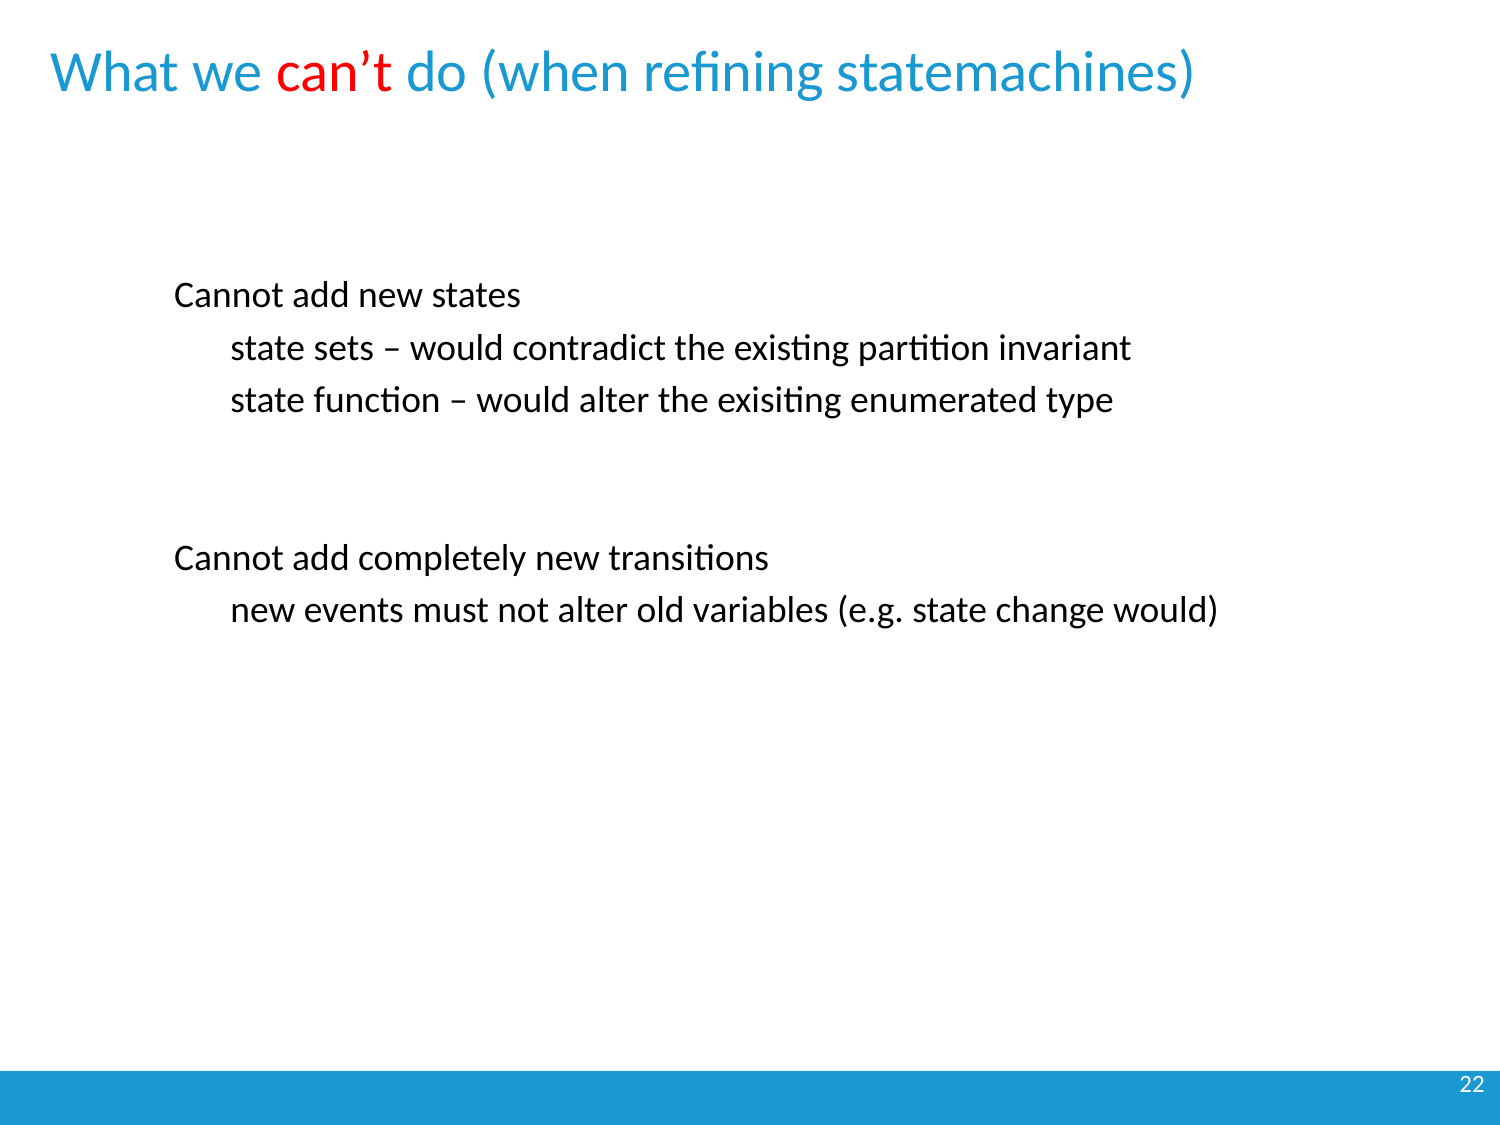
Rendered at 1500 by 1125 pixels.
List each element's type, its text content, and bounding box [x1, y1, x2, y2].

title What we can’t do (when refining statemachines) [35, 0, 1350, 136]
list Cannot add new states state sets – would contradict the existing partition invariant state function – would alter the exisiting enumerated type Cannot add completely new transitions new events must not alter old variables (e.g. state change would) [159, 262, 1425, 1005]
